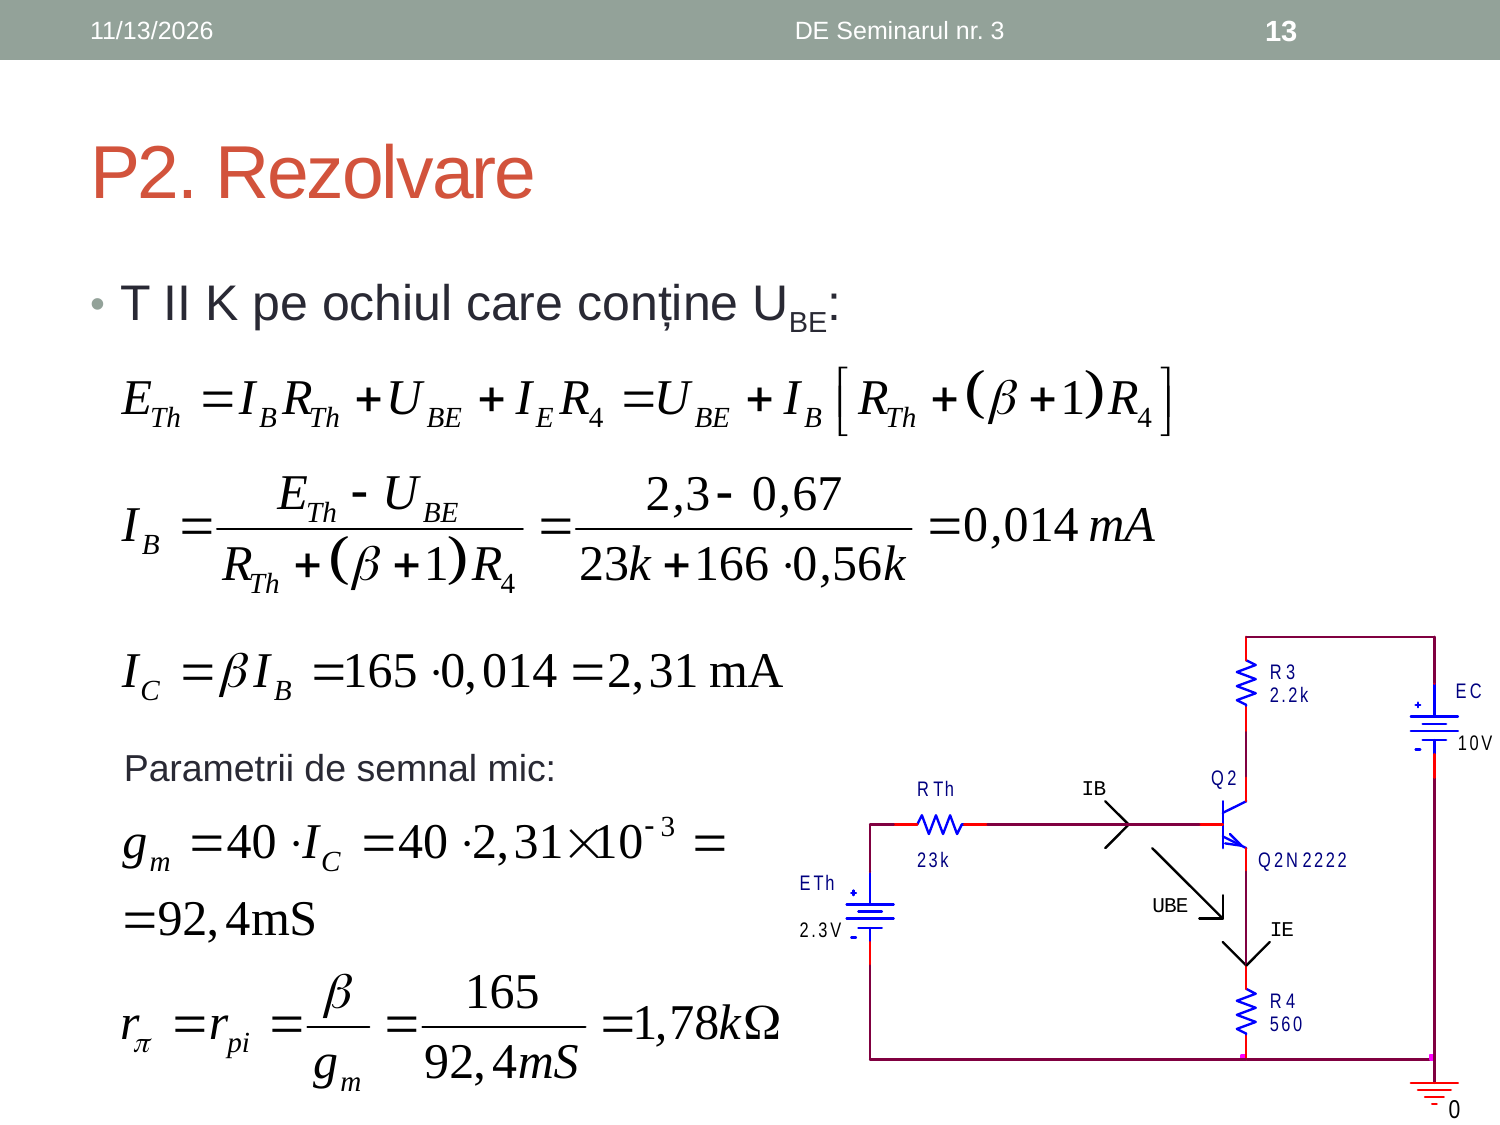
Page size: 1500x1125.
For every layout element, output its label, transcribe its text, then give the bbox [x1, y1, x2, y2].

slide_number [75, 3, 550, 57]
footer DE Seminarul nr. 3 [562, 3, 1238, 57]
picture [796, 634, 1500, 1123]
text_box Parametrii de semnal mic: [108, 737, 572, 797]
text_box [112, 637, 793, 713]
slide_number 13 [1250, 3, 1425, 57]
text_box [112, 960, 792, 1103]
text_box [112, 462, 1163, 609]
title P2. Rezolvare [75, 87, 1425, 250]
list T II K pe ochiul care conține UBE: [75, 262, 1425, 1063]
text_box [112, 803, 726, 955]
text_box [112, 355, 1188, 448]
